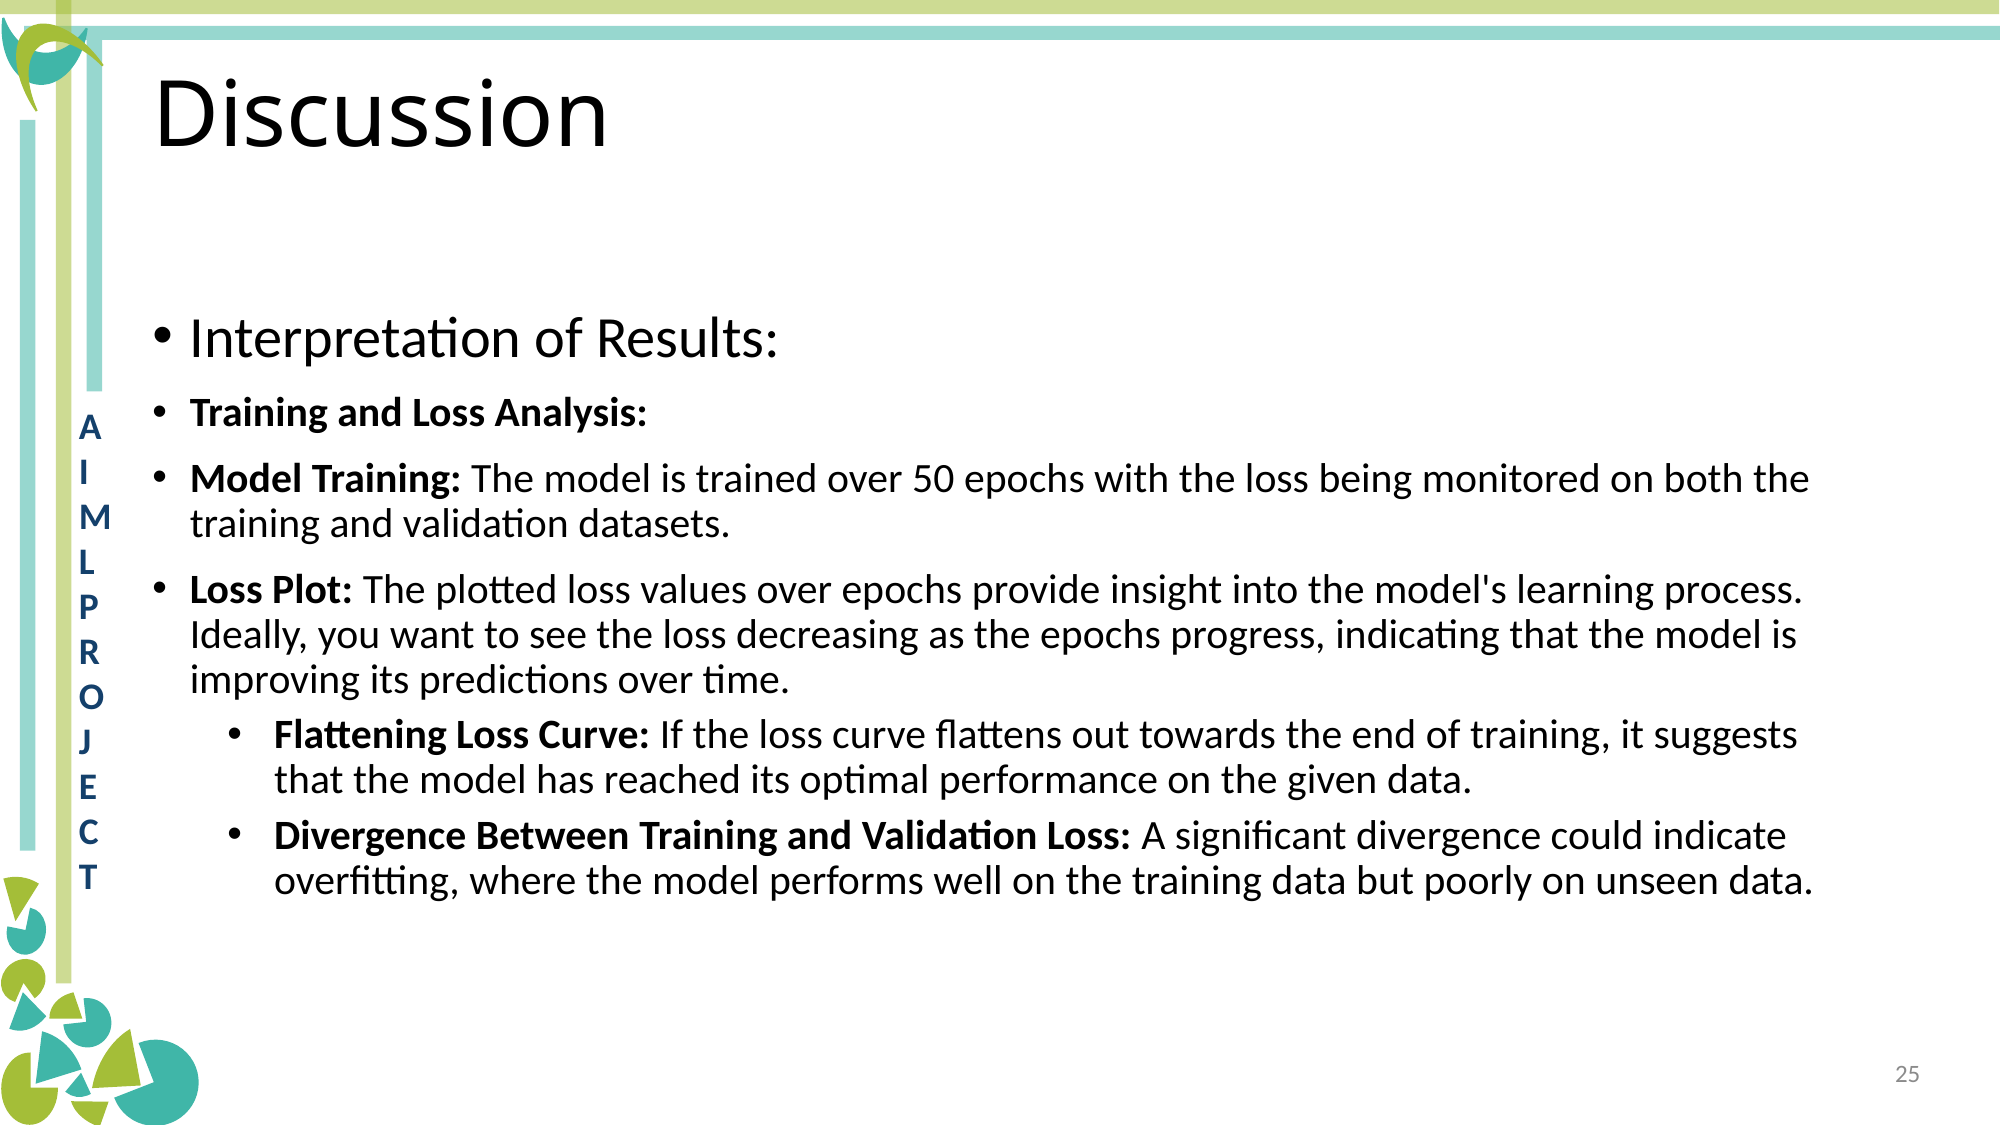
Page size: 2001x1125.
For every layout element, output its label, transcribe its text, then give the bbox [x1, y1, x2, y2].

title Discussion [137, 59, 1863, 278]
slide_number 25 [1485, 1042, 1936, 1103]
list Interpretation of Results: Training and Loss Analysis: Model Training: The model is trained over 50 epochs with the loss being monitored on both the training and validation datasets. Loss Plot: The plotted loss values over epochs provide insight into the model's learning process. Ideally, you want to see the loss decreasing as the epochs progress, indicating that the model is improving its predictions over time. Flattening Loss Curve: If the loss curve flattens out towards the end of training, it suggests that the model has reached its optimal performance on the given data. Divergence Between Training and Validation Loss: A significant divergence could indicate overfitting, where the model performs well on the training data but poorly on unseen data. [137, 299, 1863, 1014]
